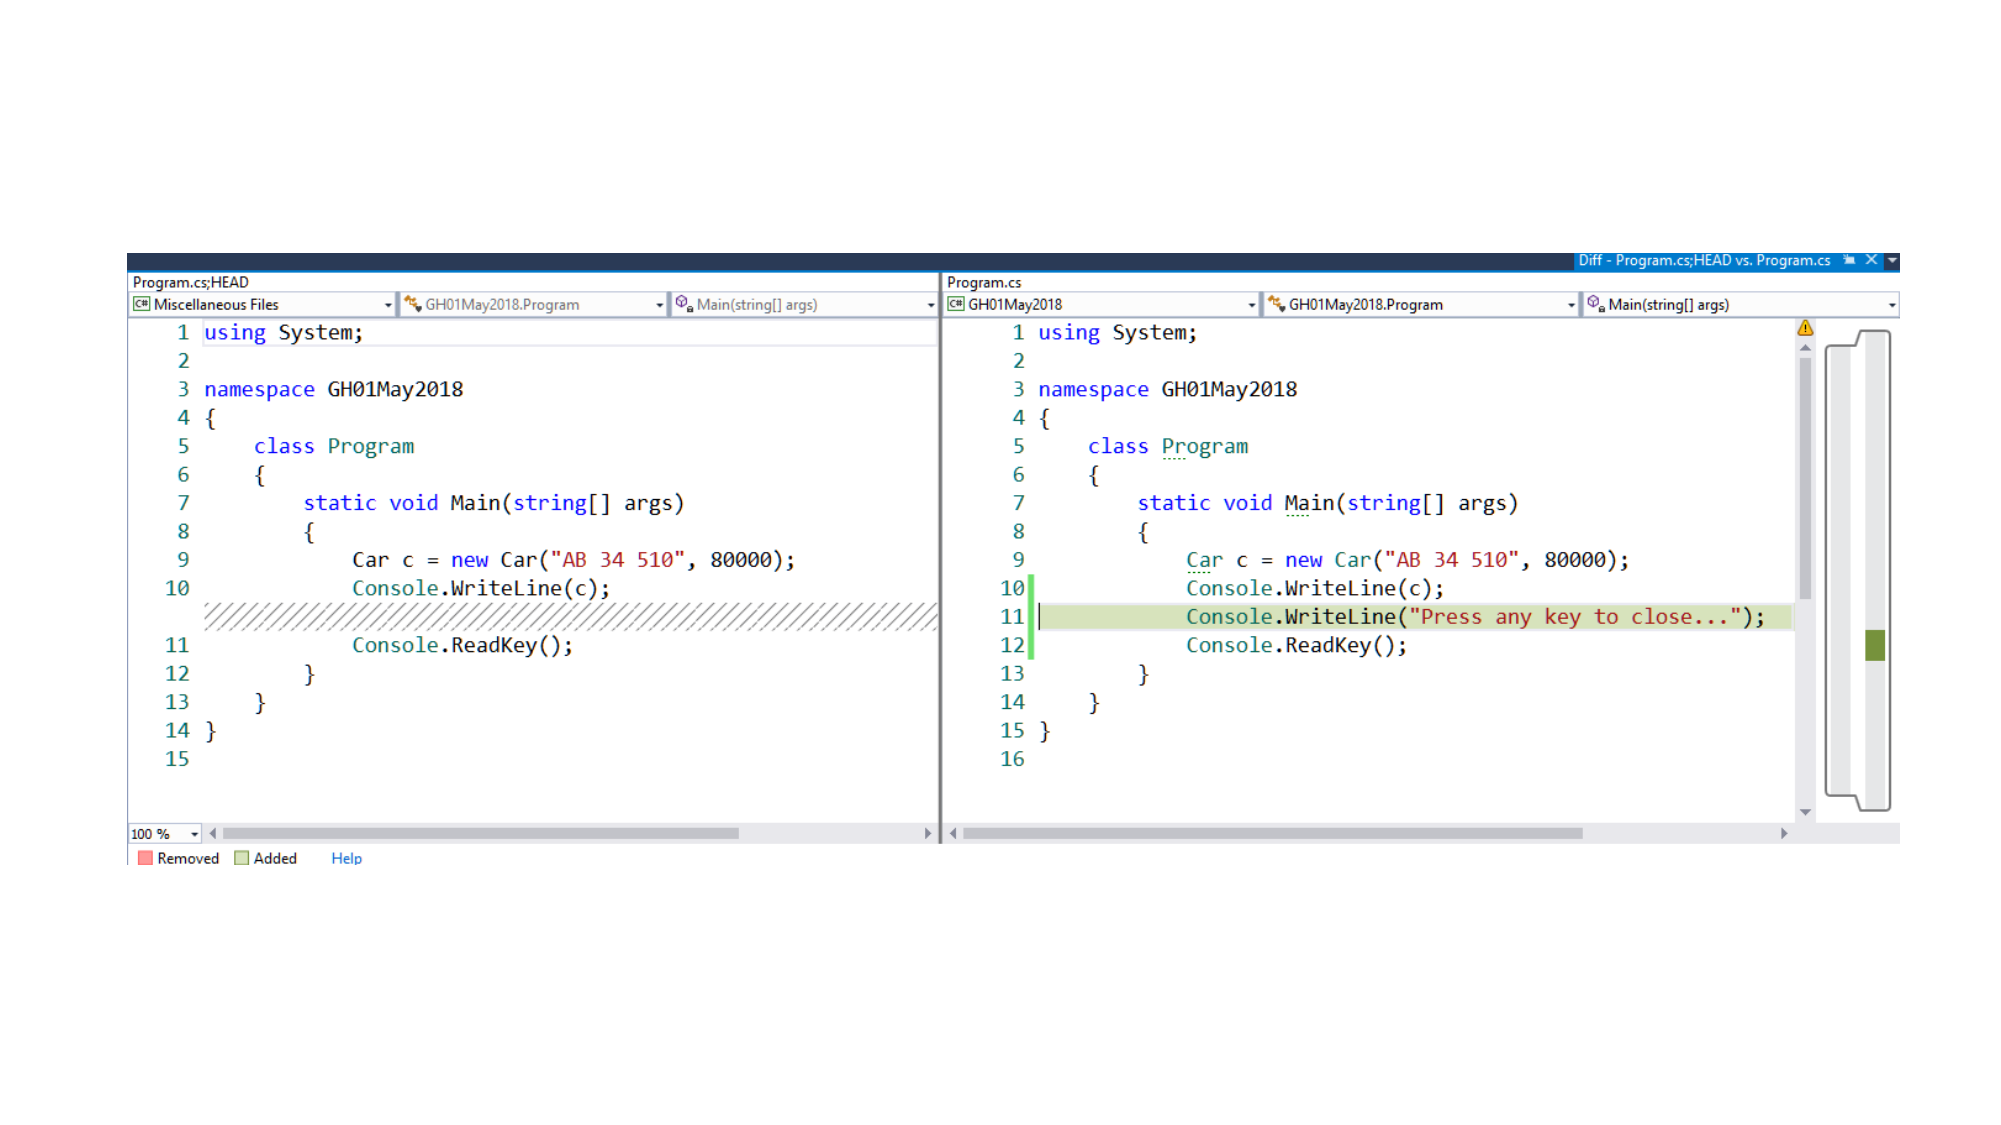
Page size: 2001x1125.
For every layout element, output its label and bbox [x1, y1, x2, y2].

picture [127, 253, 1900, 865]
